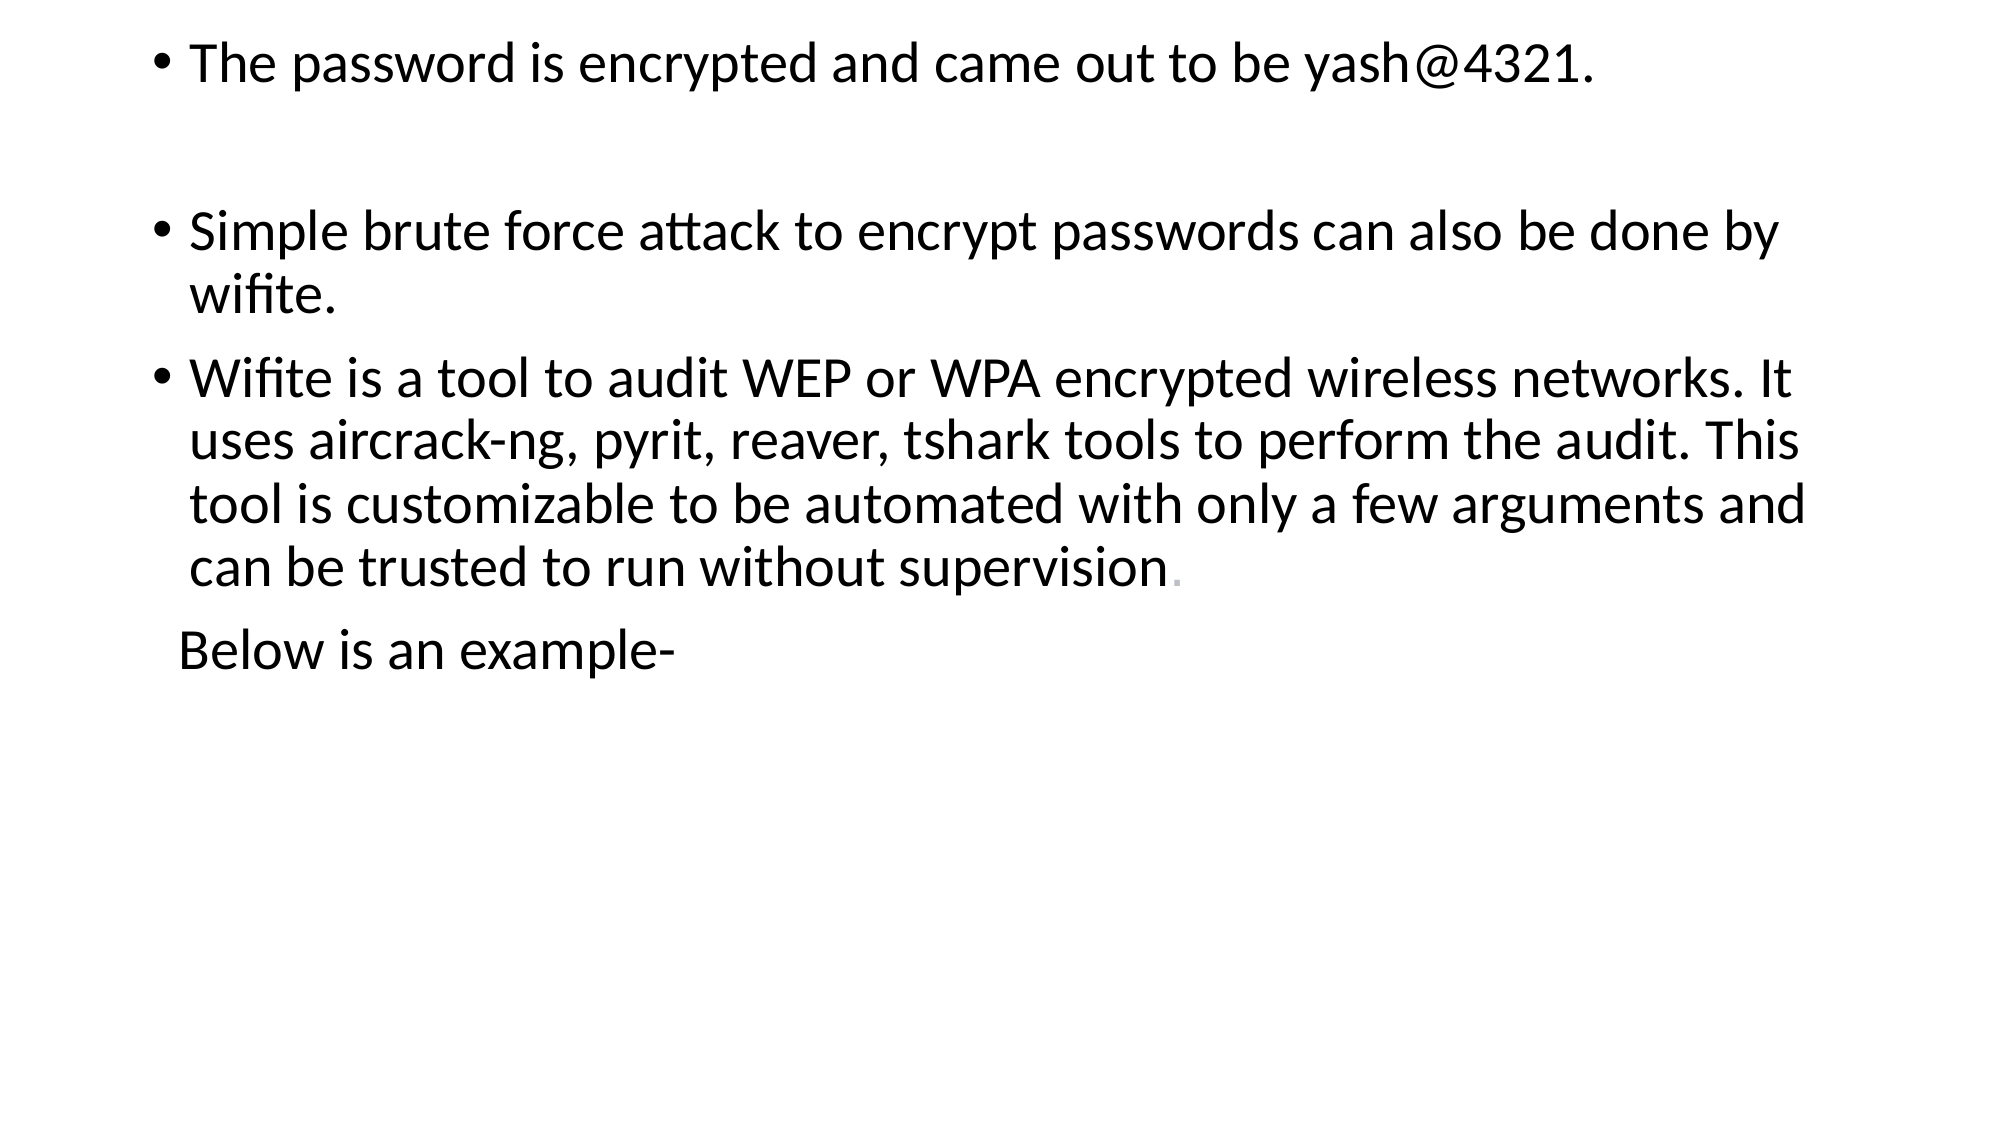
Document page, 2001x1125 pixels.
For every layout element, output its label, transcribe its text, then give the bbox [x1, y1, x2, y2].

list The password is encrypted and came out to be yash@4321. Simple brute force attack to encrypt passwords can also be done by wifite. Wifite is a tool to audit WEP or WPA encrypted wireless networks. It uses aircrack-ng, pyrit, reaver, tshark tools to perform the audit. This tool is customizable to be automated with only a few arguments and can be trusted to run without supervision. Below is an example- [137, 24, 1863, 1014]
